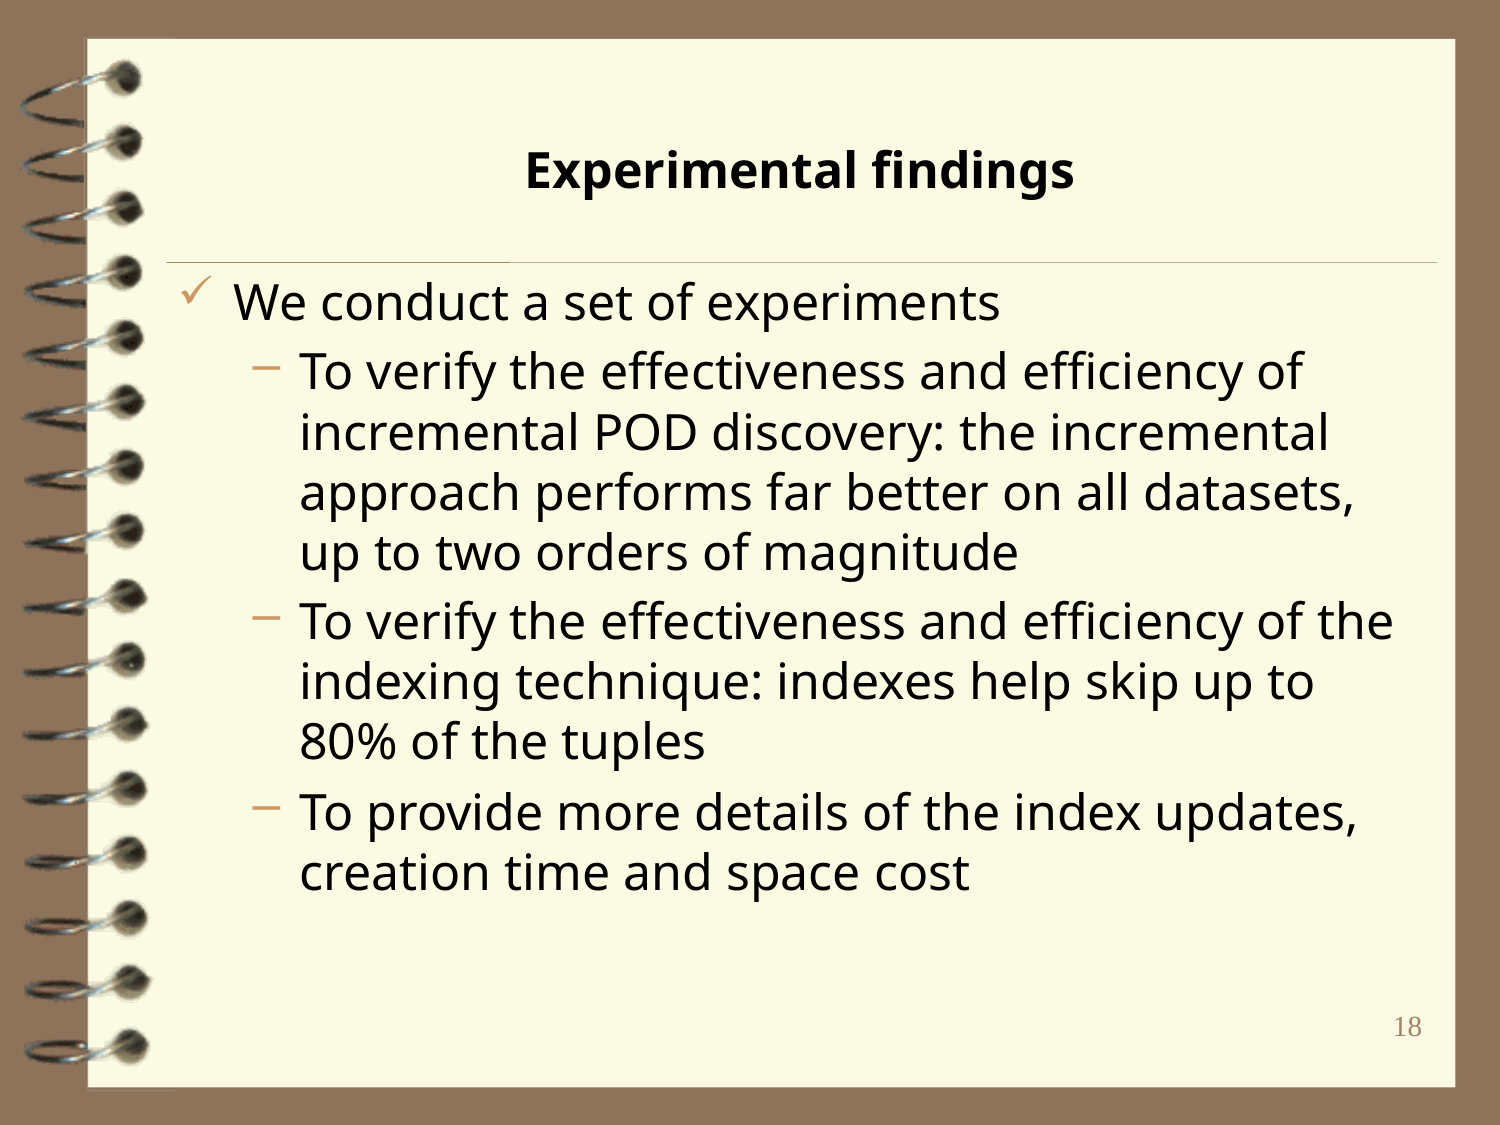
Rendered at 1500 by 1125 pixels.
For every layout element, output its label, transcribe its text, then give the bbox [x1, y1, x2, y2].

list We conduct a set of experiments To verify the effectiveness and efficiency of incremental POD discovery: the incremental approach performs far better on all datasets, up to two orders of magnitude To verify the effectiveness and efficiency of the indexing technique: indexes help skip up to 80% of the tuples To provide more details of the index updates, creation time and space cost [162, 262, 1438, 988]
picture [0, 0, 175, 1125]
title Experimental findings [162, 75, 1438, 262]
slide_number 18 [1124, 999, 1438, 1076]
